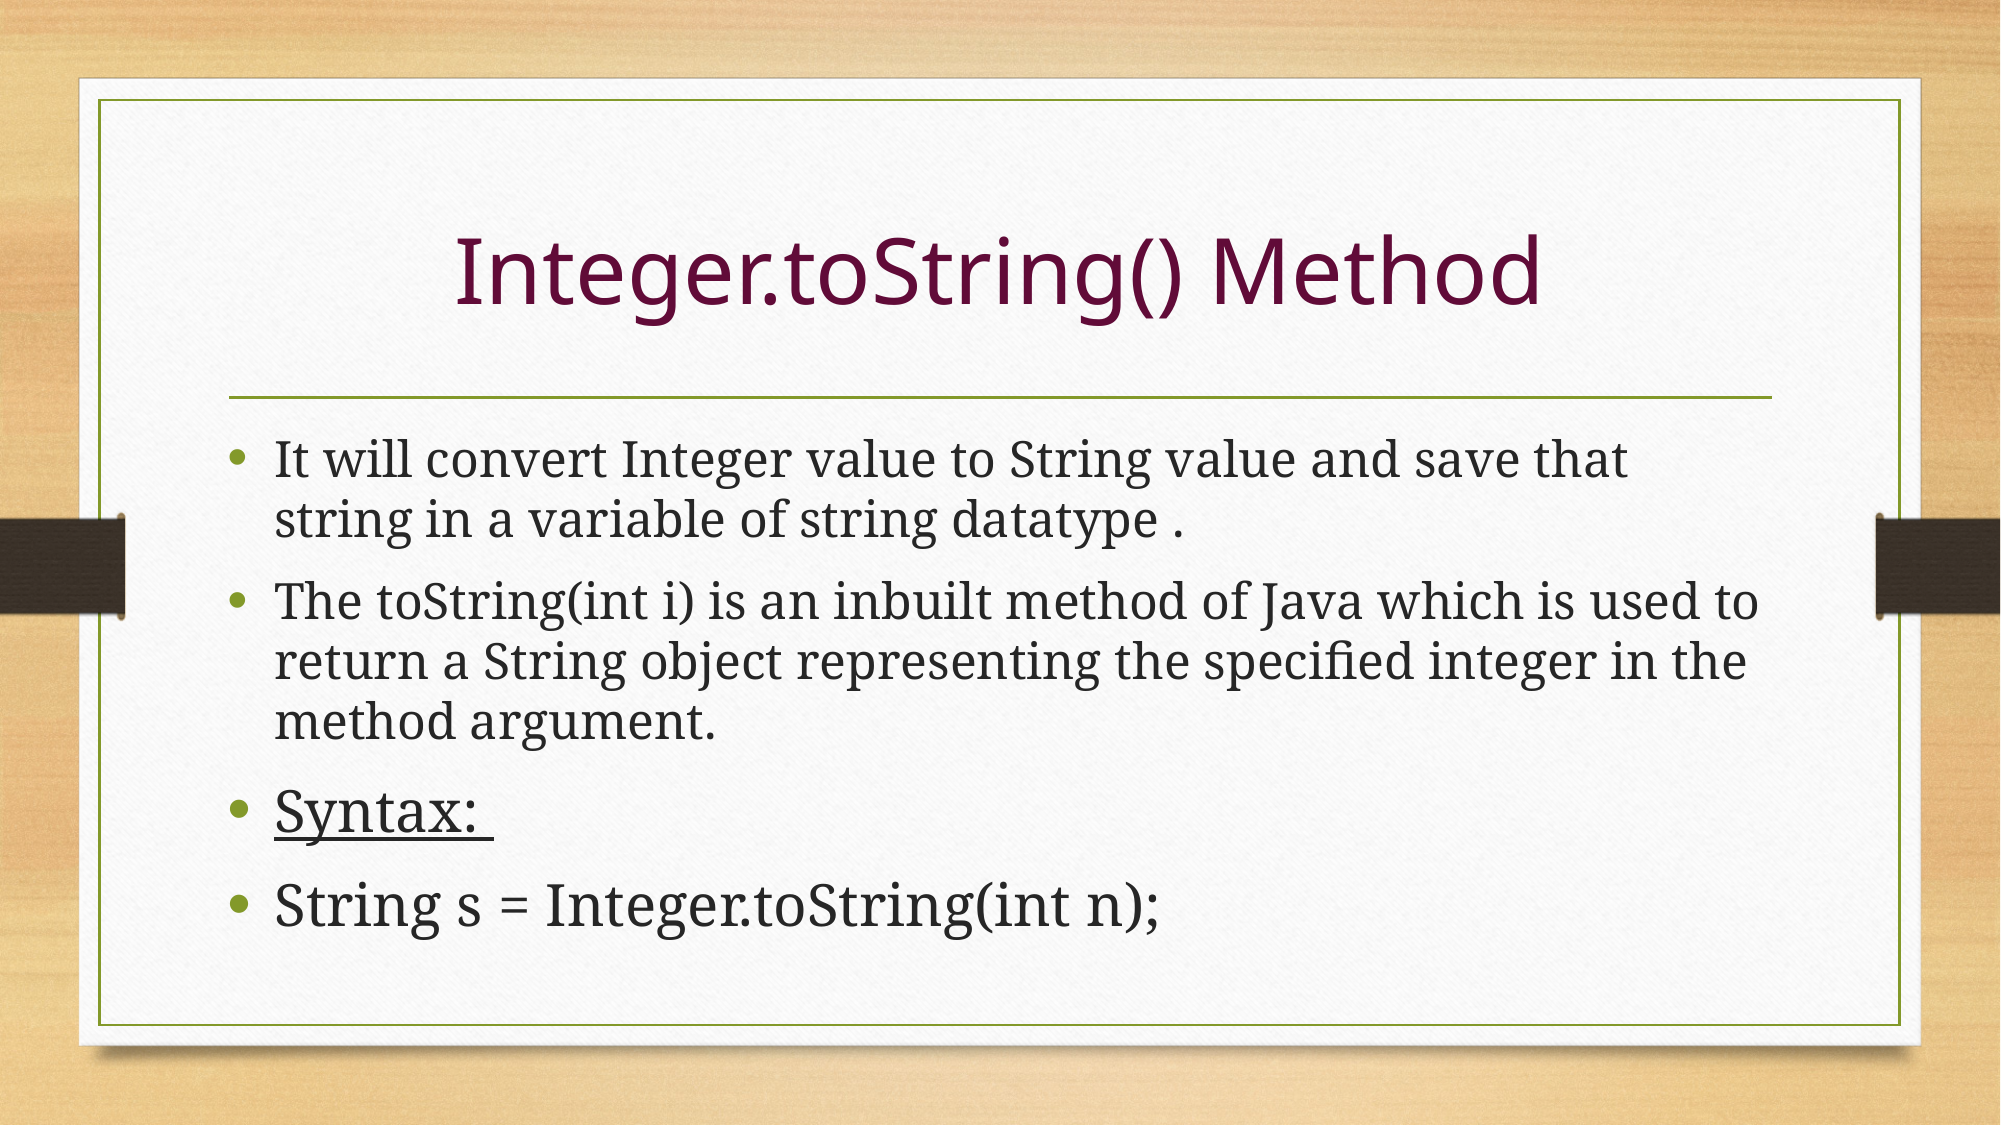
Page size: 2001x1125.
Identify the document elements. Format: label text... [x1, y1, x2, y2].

picture [0, 0, 2001, 1125]
title Integer.toString() Method [212, 161, 1788, 375]
list It will convert Integer value to String value and save that string in a variable of string datatype . The toString(int i) is an inbuilt method of Java which is used to return a String object representing the specified integer in the method argument. Syntax: String s = Integer.toString(int n); [212, 419, 1788, 1020]
